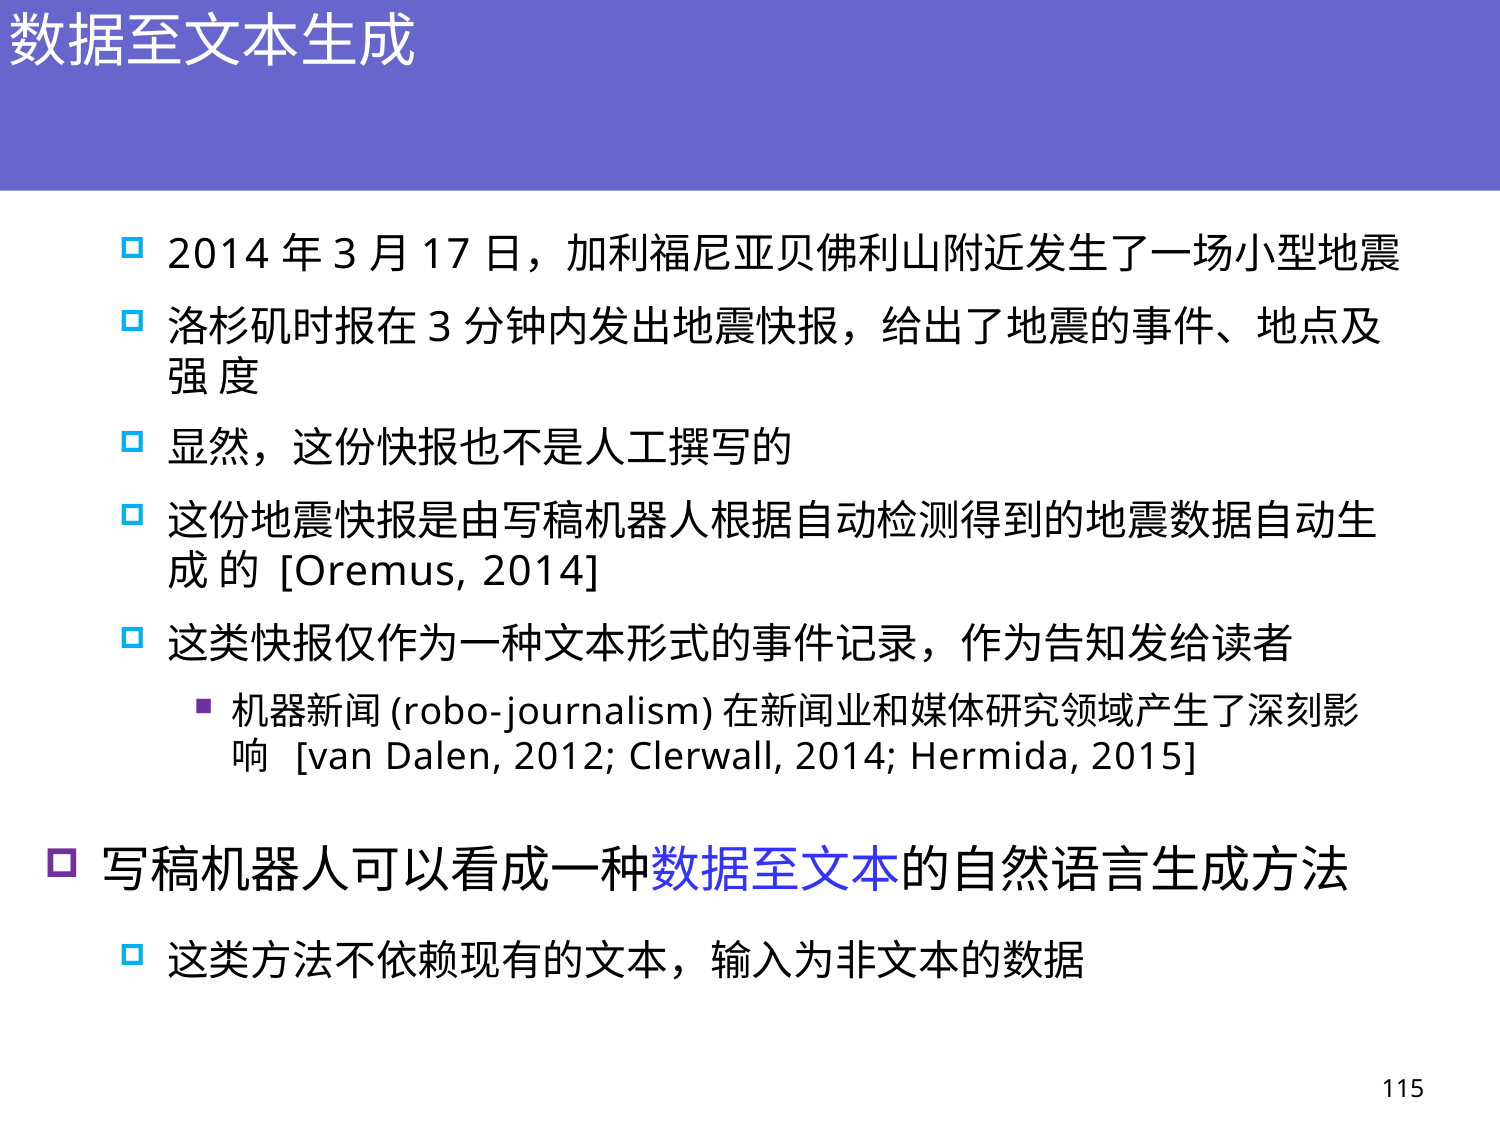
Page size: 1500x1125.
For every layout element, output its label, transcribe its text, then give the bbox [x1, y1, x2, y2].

title 数据至文本生成 [0, 0, 1500, 191]
slide_number 115 [1375, 1067, 1438, 1125]
text_box 洛杉矶时报在3分钟内发出地震快报 2014年3月17日，加利福尼亚贝佛利山附近发生了一场小型地震 洛杉矶时报在3分钟内发出地震快报，给出了地震的事件、地点及强 度 显然，这份快报也不是人工撰写的 这份地震快报是由写稿机器人根据自动检测得到的地震数据自动生成 的 [Oremus, 2014] 这类快报仅作为一种文本形式的事件记录，作为告知发给读者 机器新闻(robo-journalism)在新闻业和媒体研究领域产生了深刻影响 [van Dalen, 2012; Clerwall, 2014; Hermida, 2015] 写稿机器人可以看成一种数据至文本的自然语言生成方法 这类方法不依赖现有的文本，输入为非文本的数据 [42, 191, 1420, 984]
